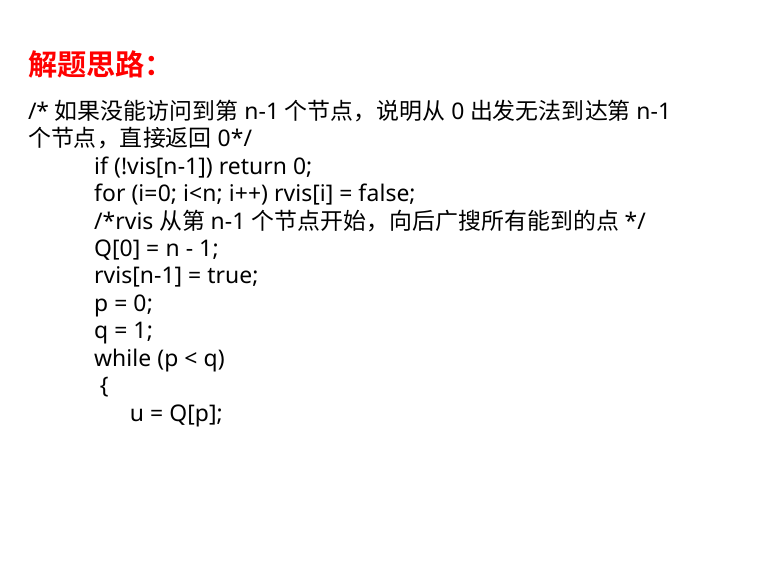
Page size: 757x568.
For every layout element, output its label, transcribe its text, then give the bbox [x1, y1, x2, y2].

list /*如果没能访问到第n-1个节点，说明从0出发无法到达第n-1个节点，直接返回0*/ if (!vis[n-1]) return 0; for (i=0; i<n; i++) rvis[i] = false; /*rvis从第n-1个节点开始，向后广搜所有能到的点*/ Q[0] = n - 1; rvis[n-1] = true; p = 0; q = 1; while (p < q) { u = Q[p]; [28, 96, 679, 430]
title 解题思路： [28, 46, 675, 82]
